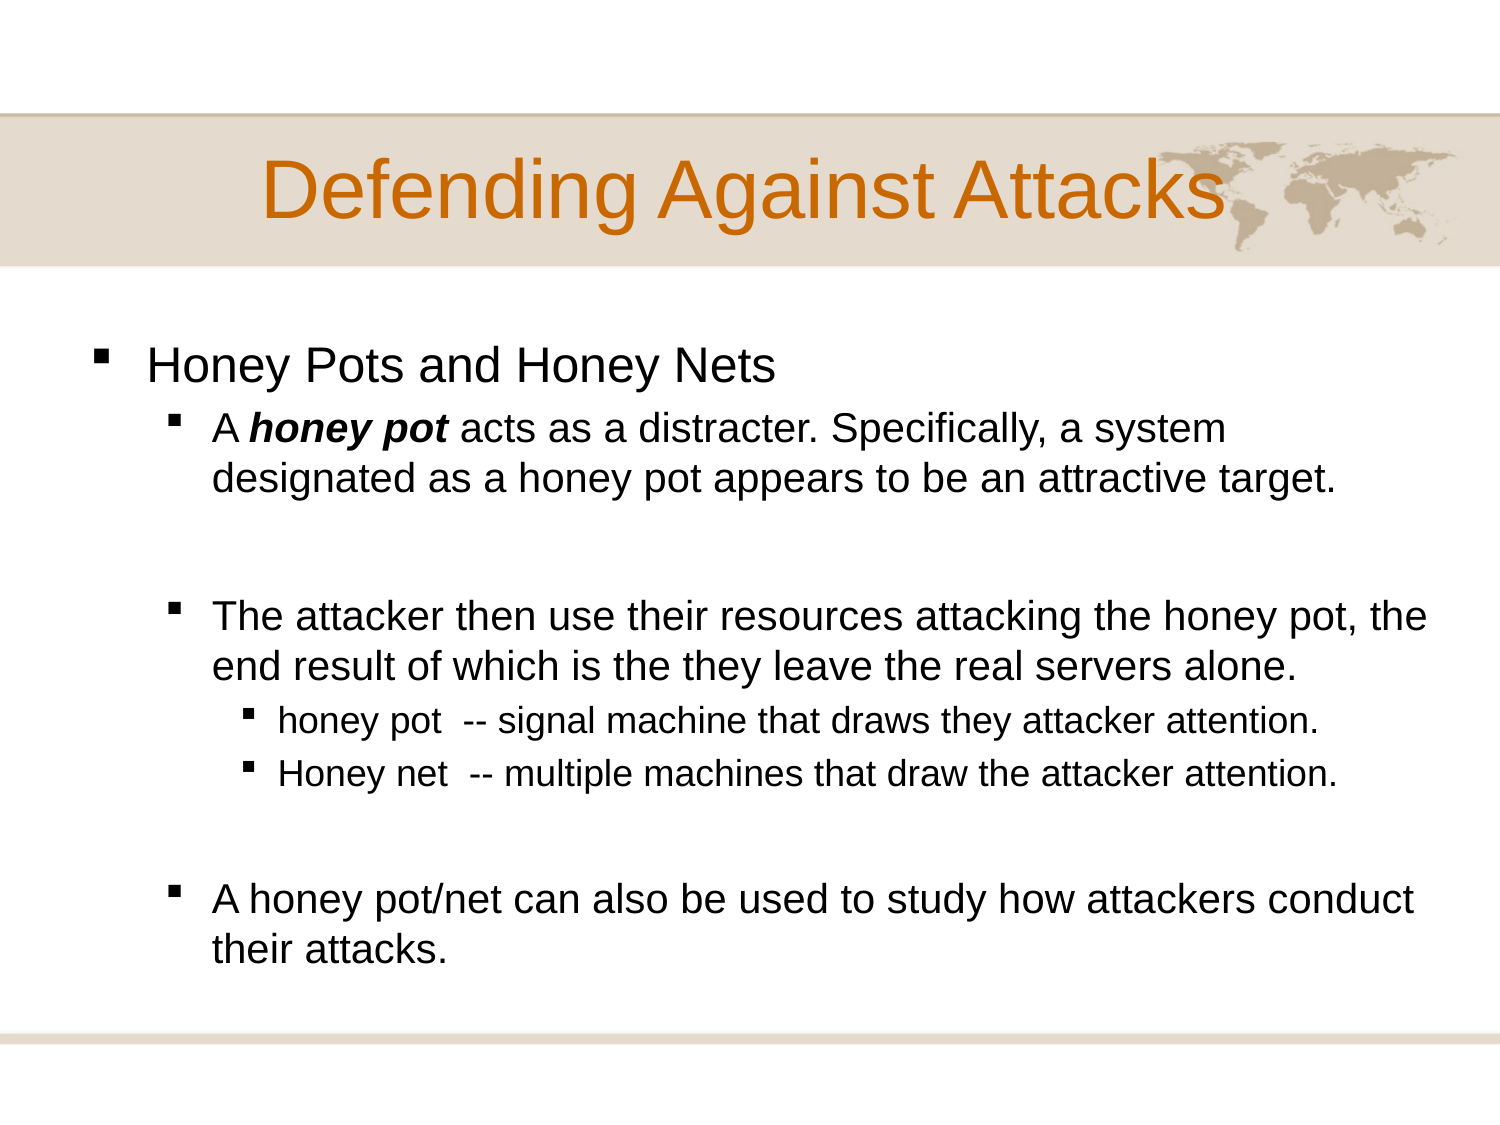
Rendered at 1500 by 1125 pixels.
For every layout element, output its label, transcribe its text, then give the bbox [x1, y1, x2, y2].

title Defending Against Attacks [68, 137, 1419, 233]
picture [0, 0, 1500, 1125]
list Honey Pots and Honey Nets A honey pot acts as a distracter. Specifically, a system designated as a honey pot appears to be an attractive target. The attacker then use their resources attacking the honey pot, the end result of which is the they leave the real servers alone. honey pot -- signal machine that draws they attacker attention. Honey net -- multiple machines that draw the attacker attention. A honey pot/net can also be used to study how attackers conduct their attacks. [75, 324, 1450, 993]
